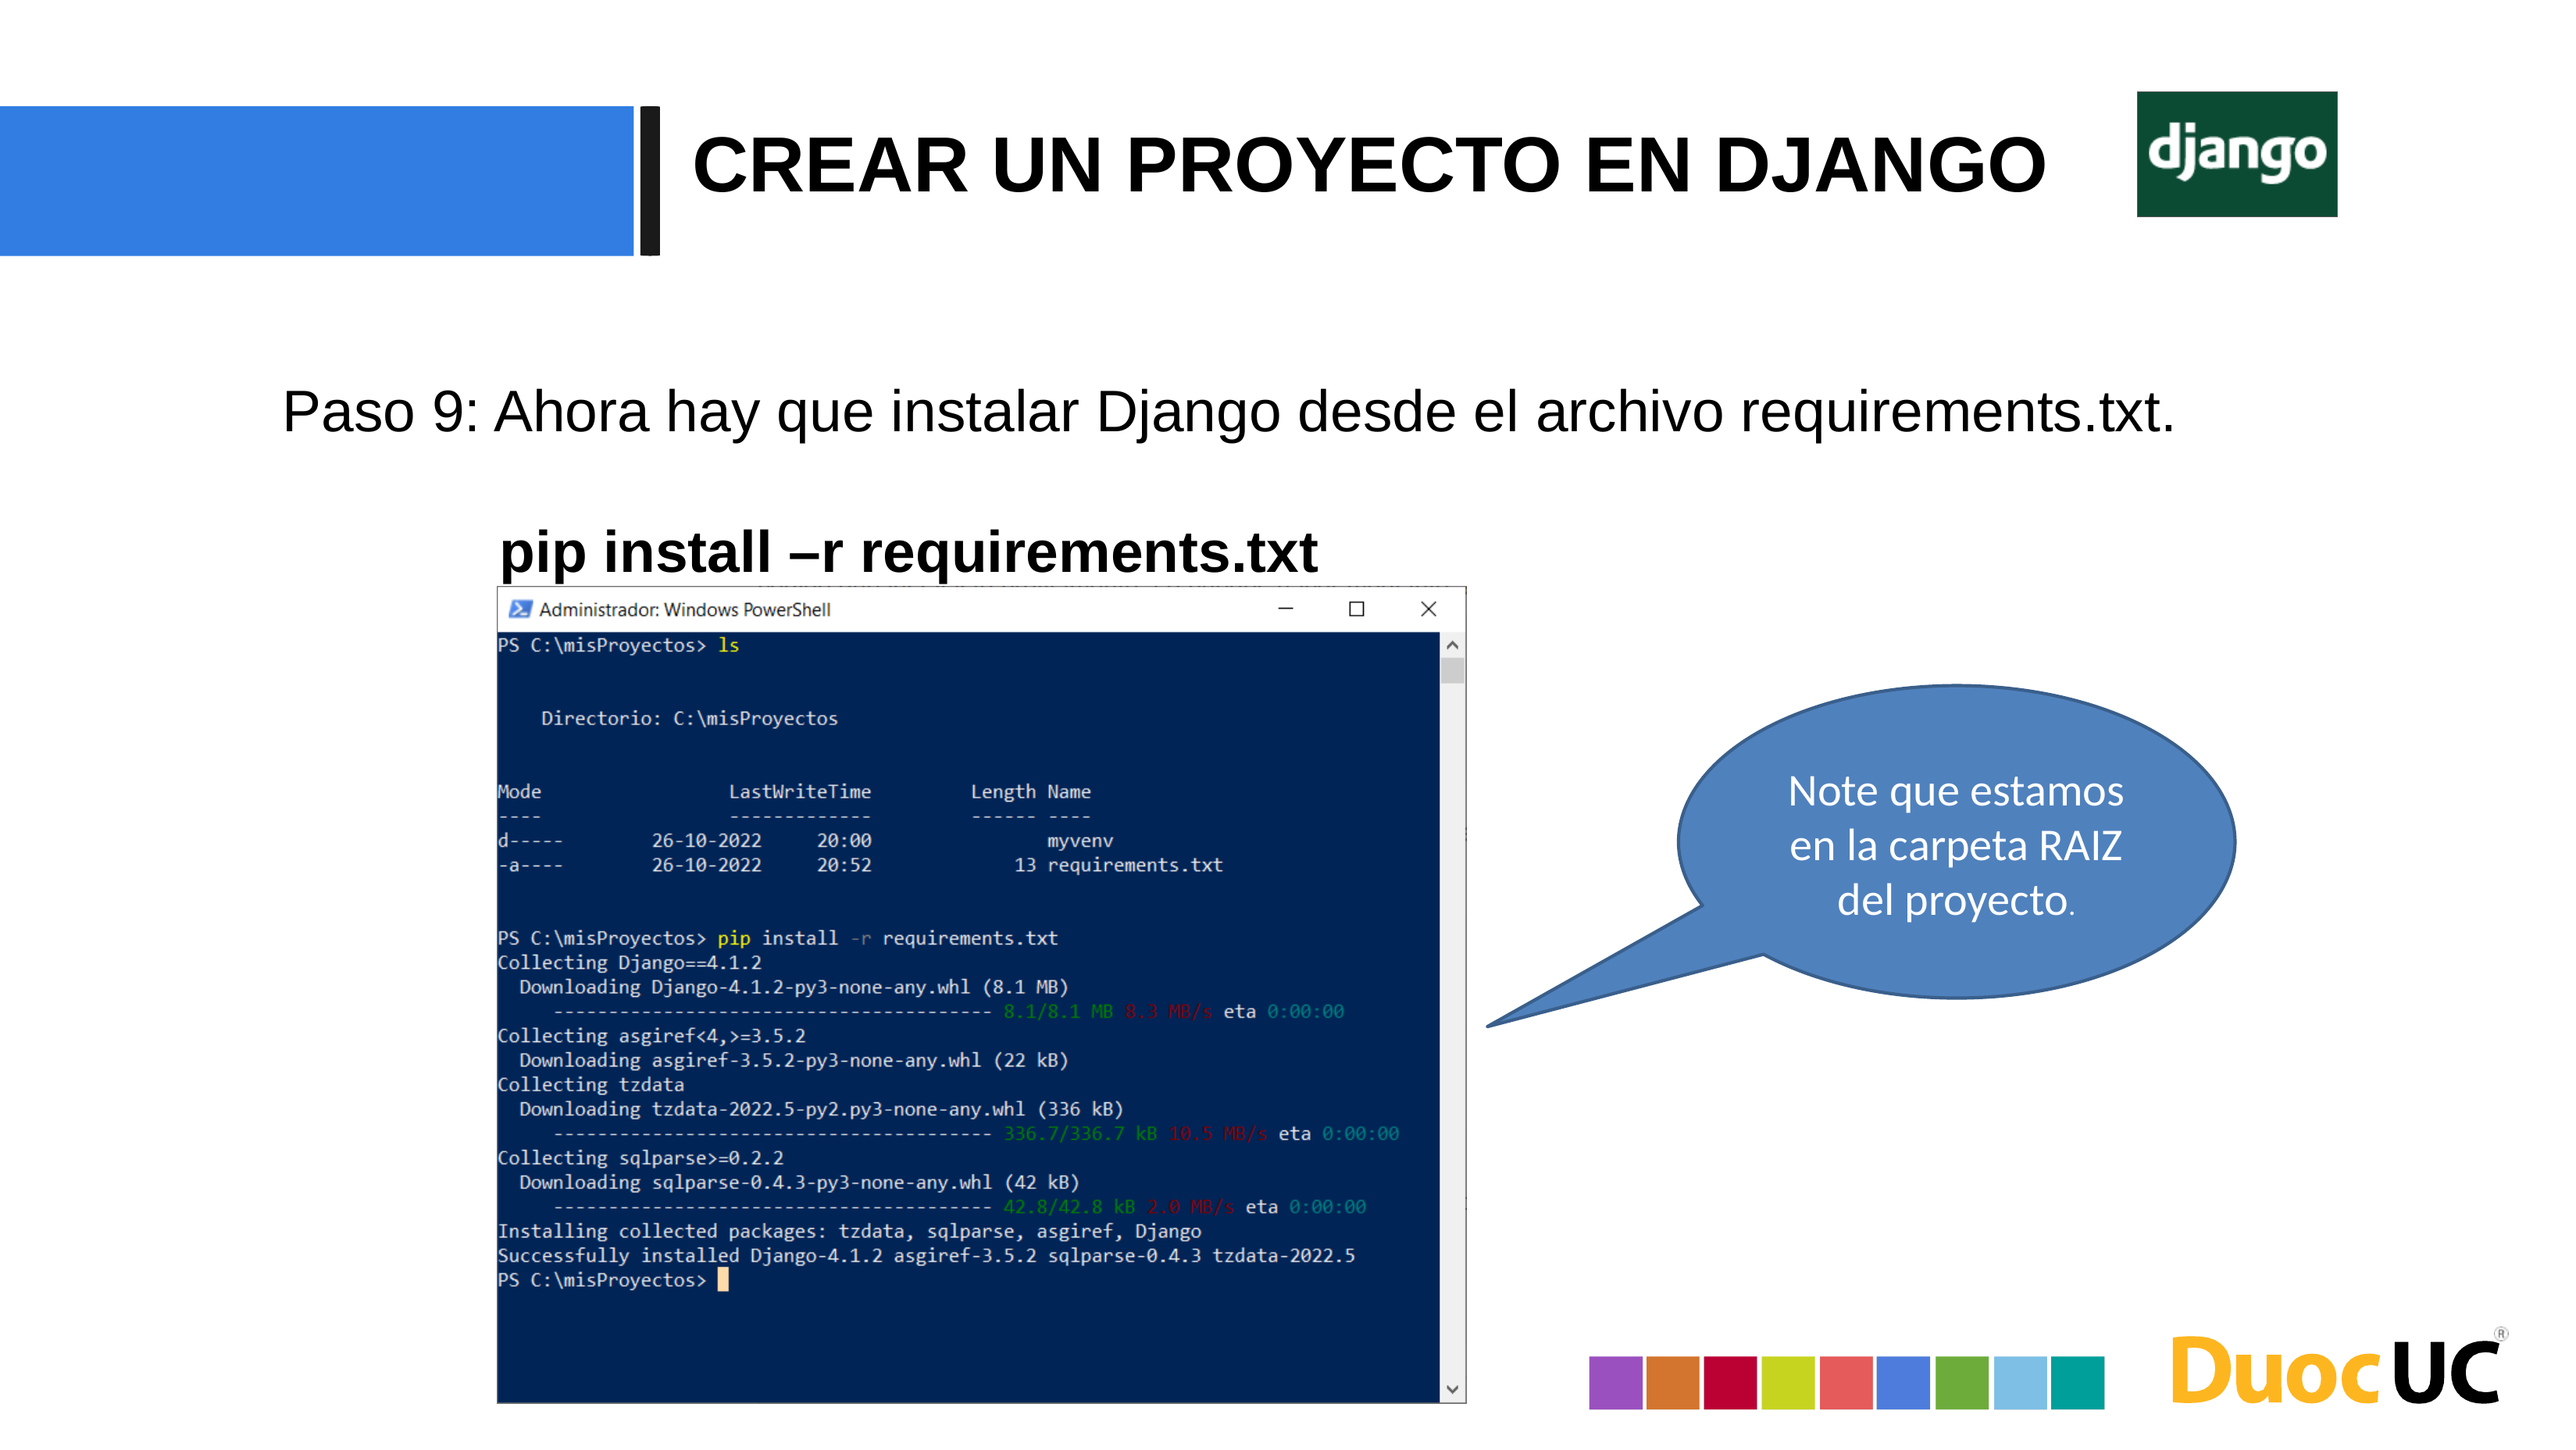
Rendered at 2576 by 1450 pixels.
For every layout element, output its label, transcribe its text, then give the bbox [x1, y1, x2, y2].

list Paso 9: Ahora hay que instalar Django desde el archivo requirements.txt. pip install –r requirements.txt [282, 373, 2255, 587]
picture [2494, 1327, 2509, 1341]
picture [2137, 91, 2338, 217]
list CREAR UN PROYECTO EN DJANGO [692, 113, 2099, 373]
picture [1579, 1327, 2121, 1434]
picture [497, 585, 1467, 1405]
text_box Note que estamos en la carpeta RAIZ del proyecto. [1486, 684, 2237, 1029]
